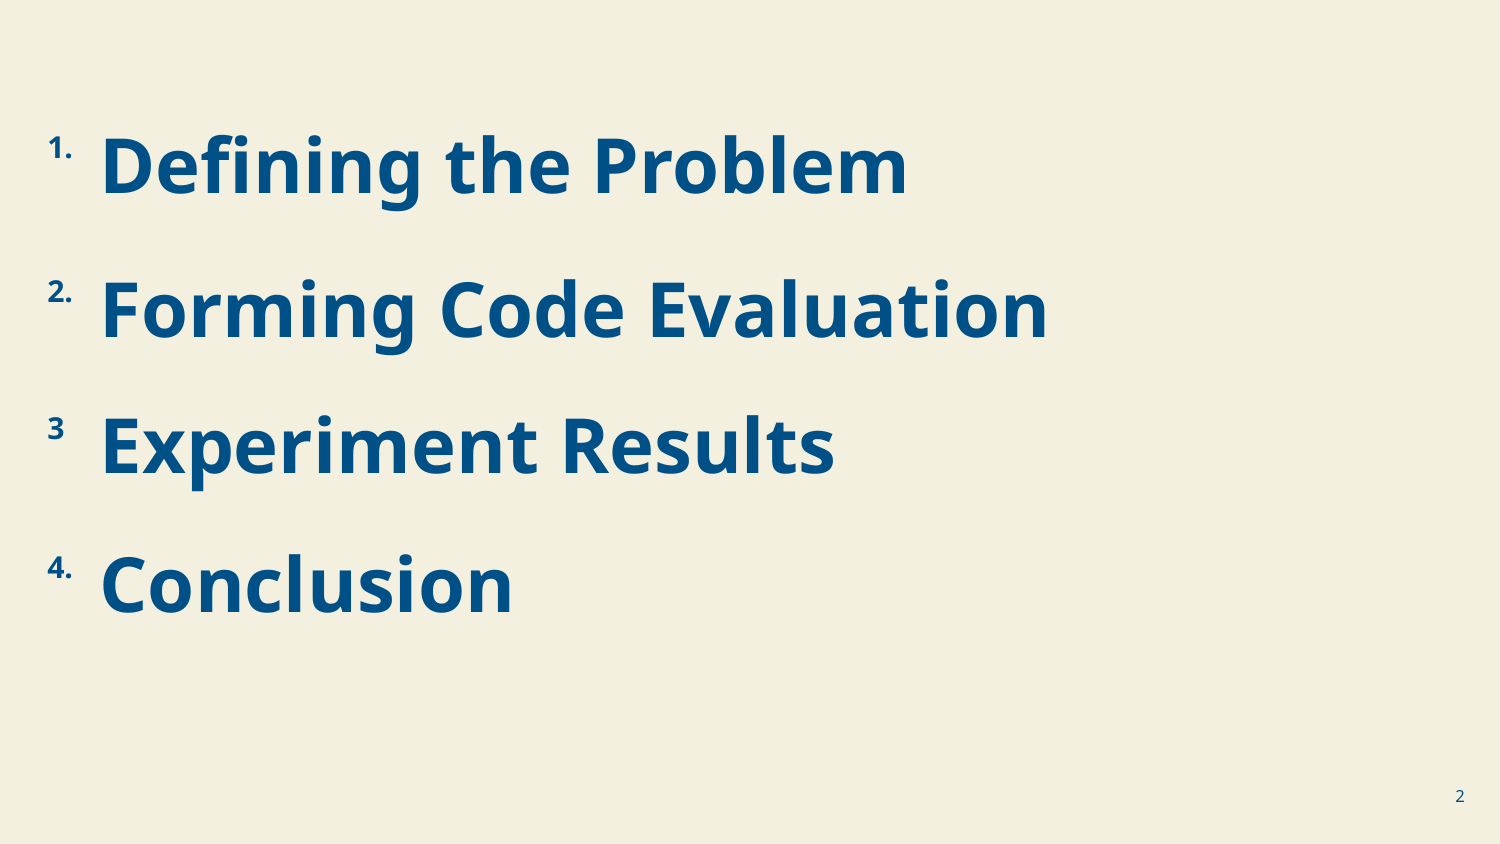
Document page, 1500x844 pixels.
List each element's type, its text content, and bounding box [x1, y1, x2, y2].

text_box 4. [32, 541, 97, 600]
text_box 1. [32, 122, 97, 180]
text_box 3 [32, 402, 97, 461]
text_box Defining the Problem [84, 122, 1241, 204]
text_box Experiment Results [84, 402, 1241, 484]
slide_number ‹#› [1389, 764, 1480, 830]
text_box Forming Code Evaluation [84, 266, 1241, 348]
text_box Conclusion [84, 541, 1241, 623]
text_box 2. [32, 266, 97, 324]
